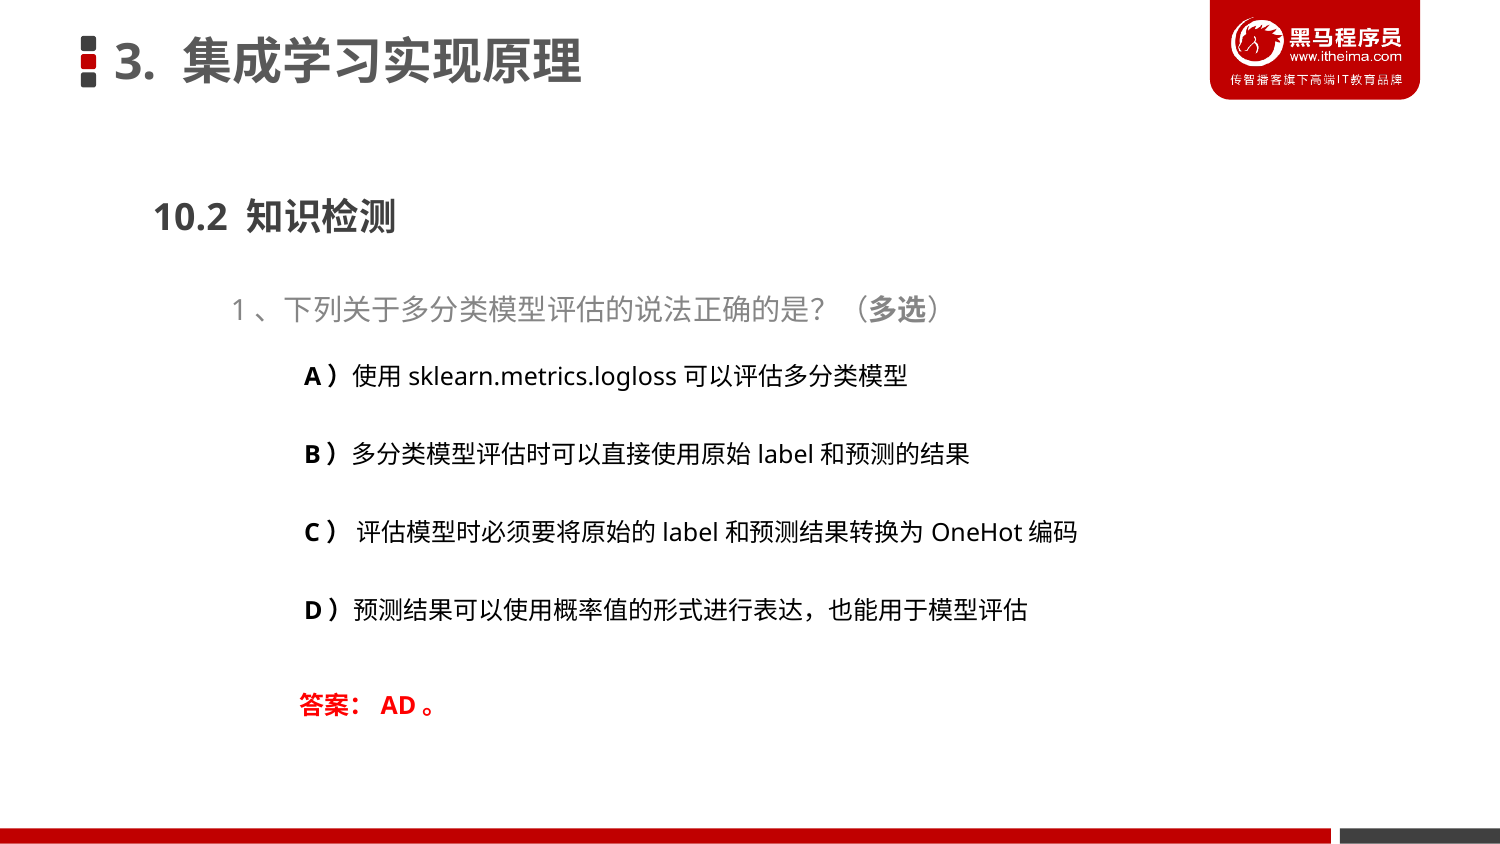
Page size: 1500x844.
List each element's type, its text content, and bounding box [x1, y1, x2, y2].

text_box 答案：AD。 [285, 681, 463, 727]
text_box 10.2 知识检测 [138, 185, 715, 246]
picture [1212, 8, 1421, 94]
text_box 1、下列关于多分类模型评估的说法正确的是？（多选） [216, 273, 984, 334]
text_box 3. 集成学习实现原理 [103, 0, 987, 130]
text_box A）使用sklearn.metrics.logloss可以评估多分类模型 B）多分类模型评估时可以直接使用原始label和预测的结果 C） 评估模型时必须要将原始的label和预测结果转换为OneHot编码 D）预测结果可以使用概率值的形式进行表达，也能用于模型评估 [289, 344, 1173, 632]
